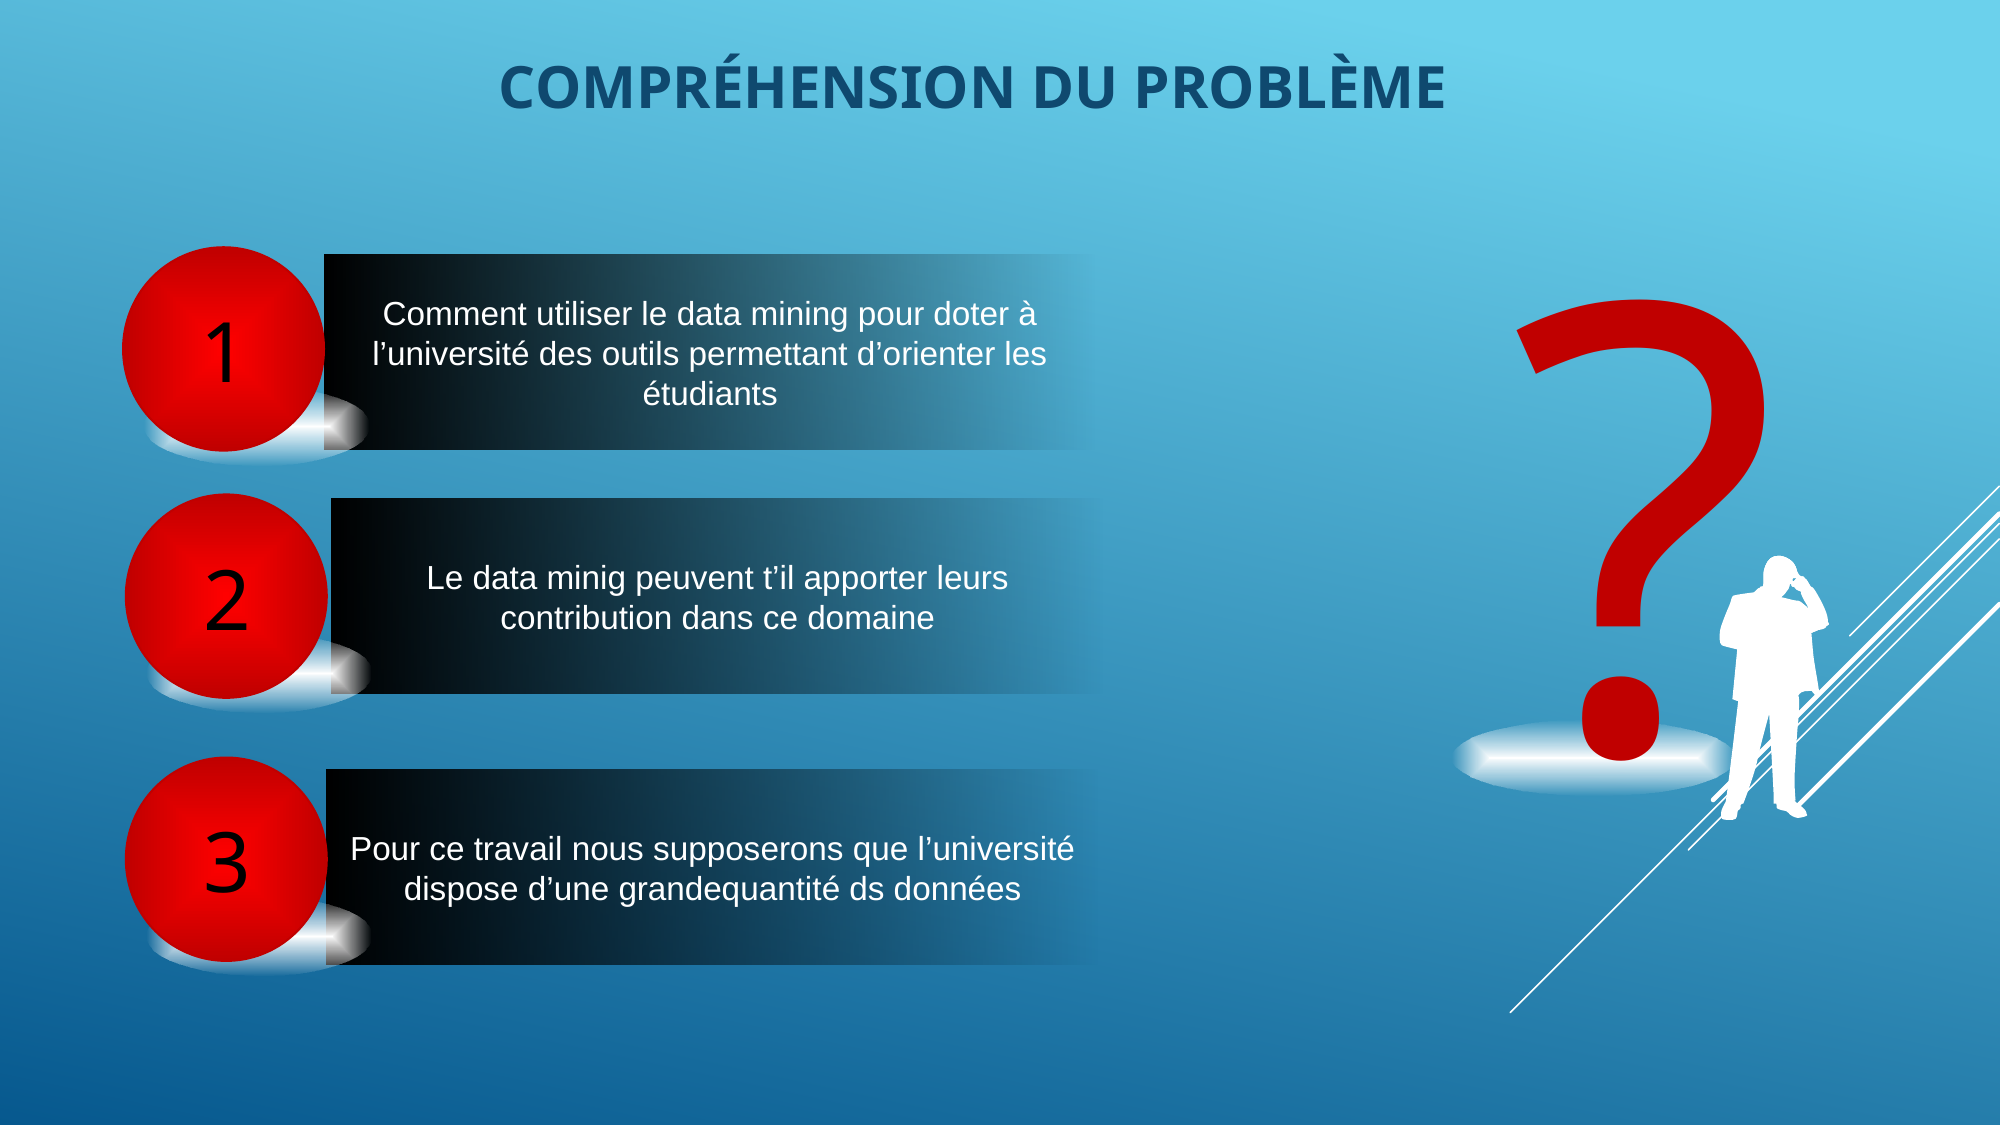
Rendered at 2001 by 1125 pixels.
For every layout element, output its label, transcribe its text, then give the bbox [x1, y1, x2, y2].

text_box ? [1435, 119, 1855, 885]
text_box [122, 246, 1160, 466]
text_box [125, 494, 1195, 756]
text_box Compréhension Du Problème [430, 27, 1516, 142]
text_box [1718, 554, 1830, 821]
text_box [125, 757, 1158, 977]
